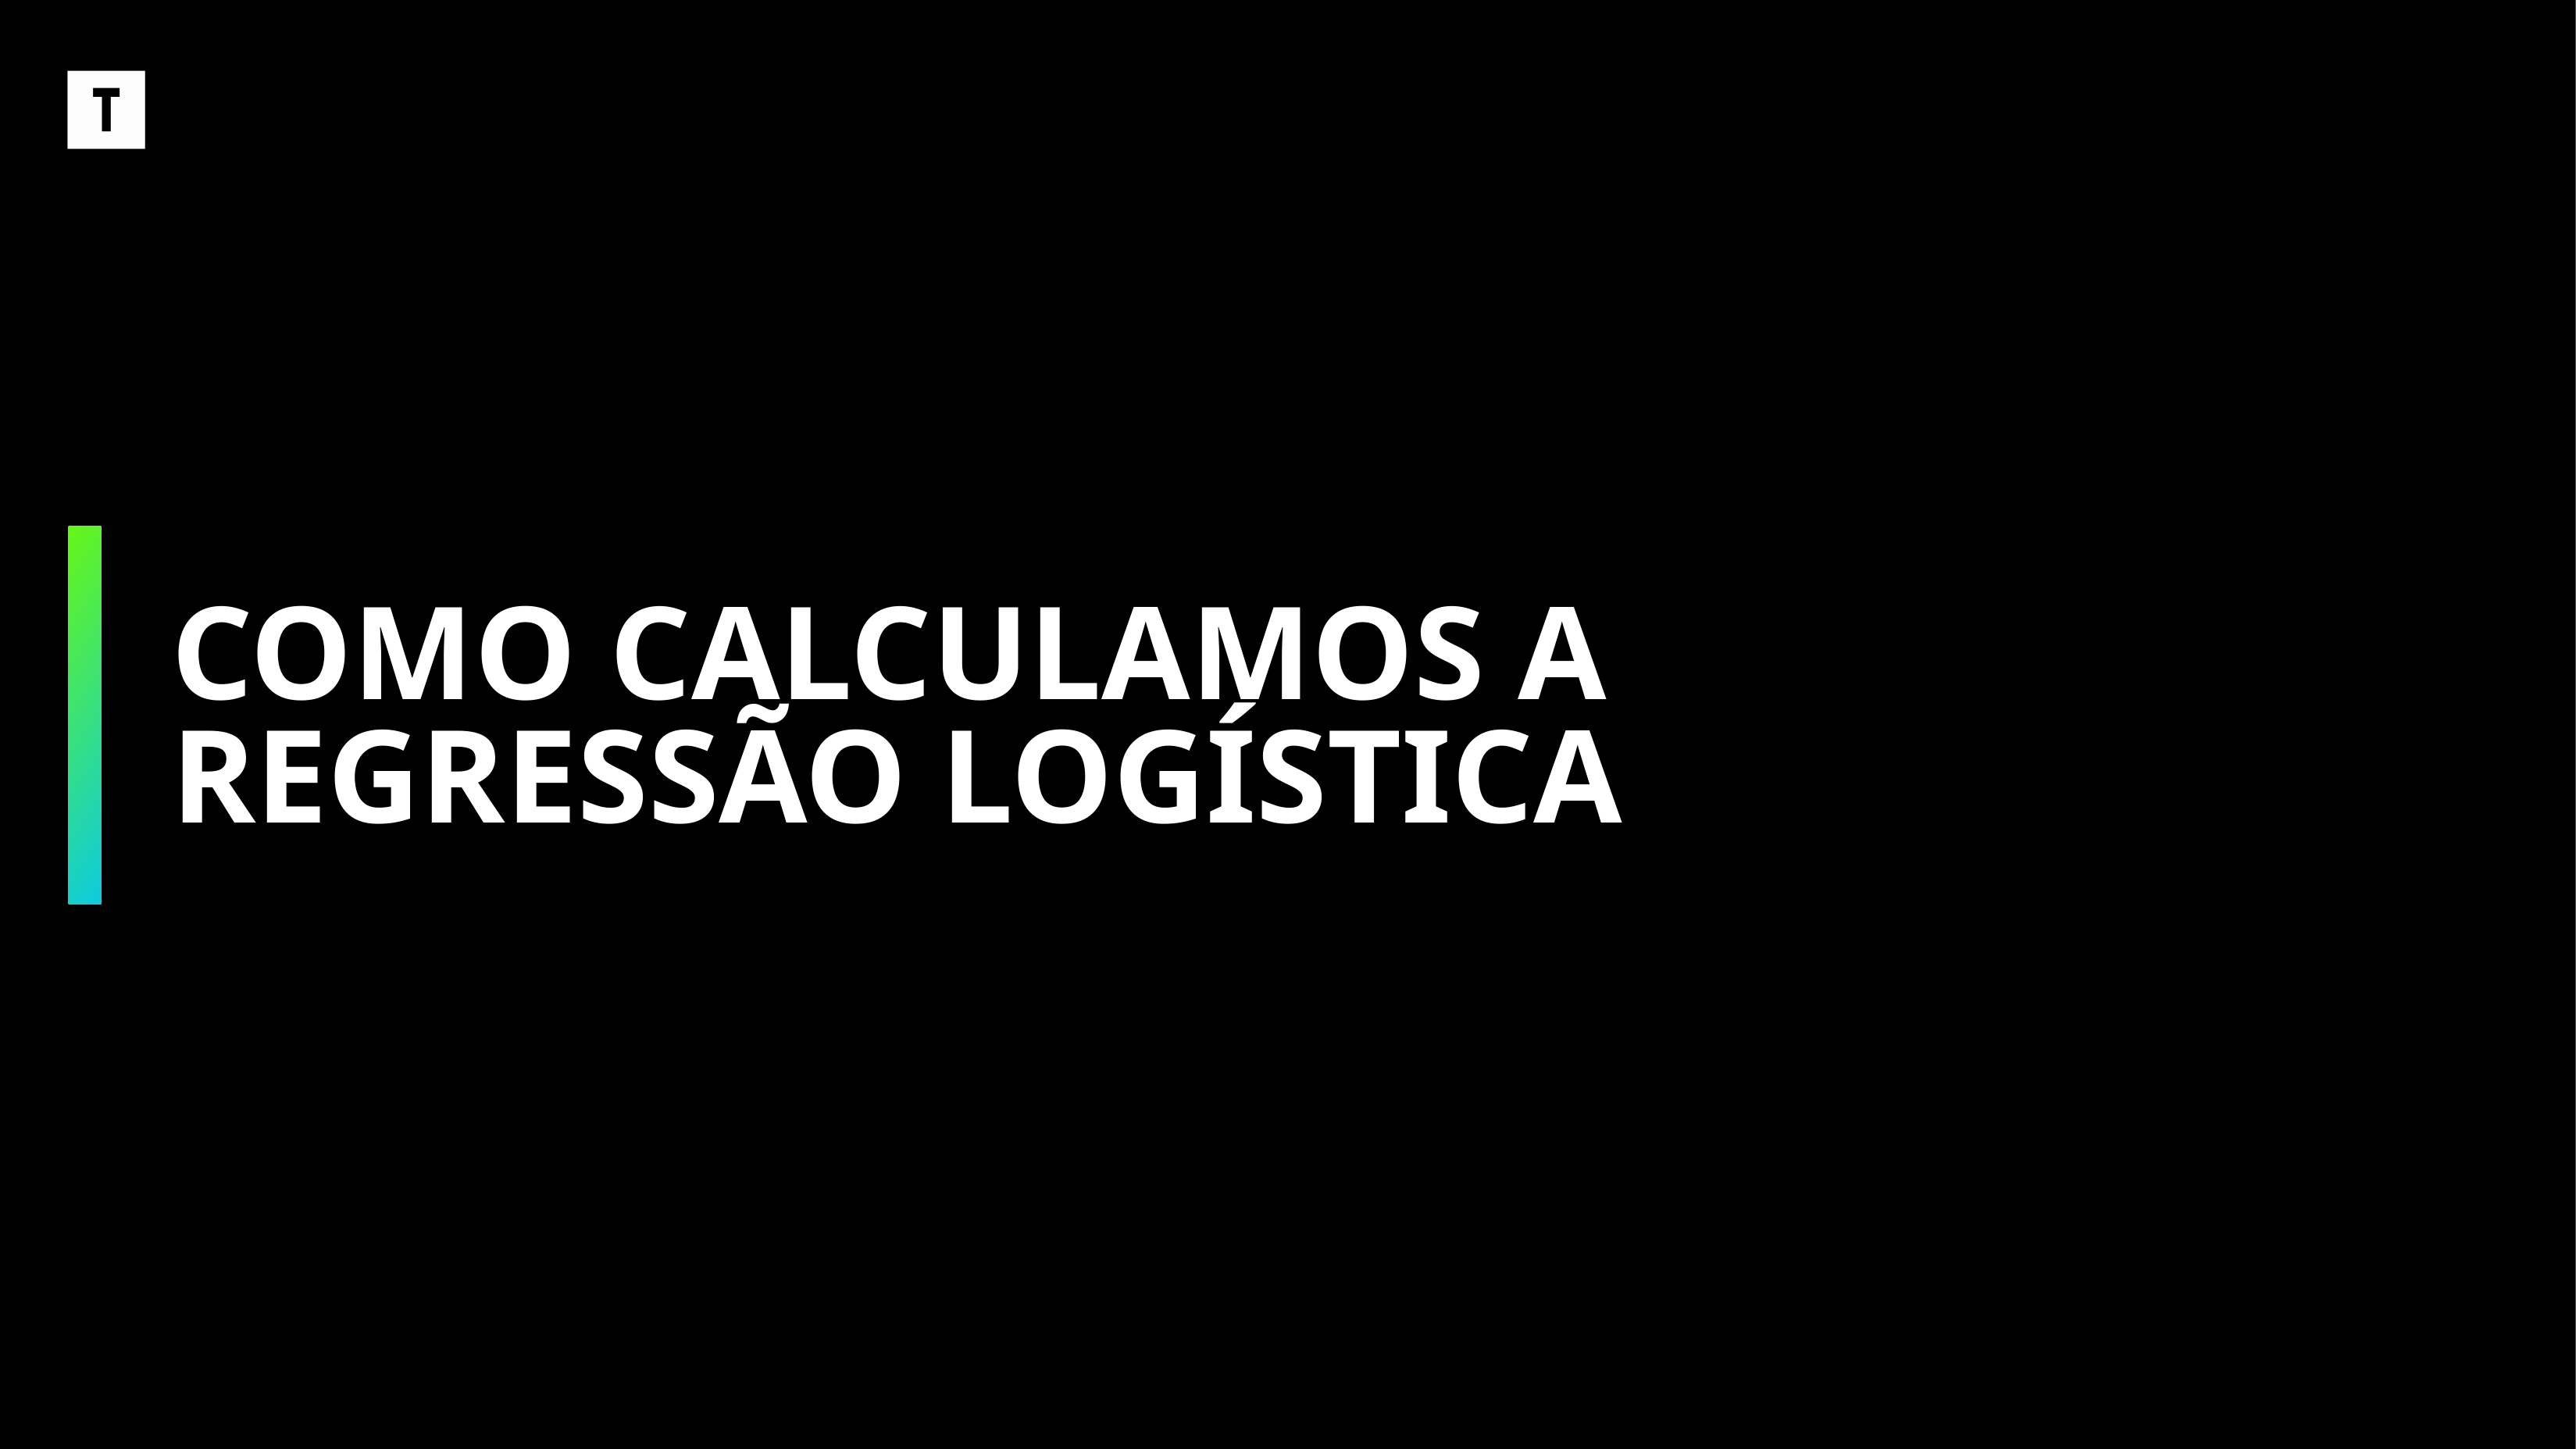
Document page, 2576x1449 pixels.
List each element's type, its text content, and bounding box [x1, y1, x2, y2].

picture [41, 44, 172, 176]
title COMO CALCULAMOS A REGRESSÃO LOGÍSTICA [145, 413, 2373, 1036]
